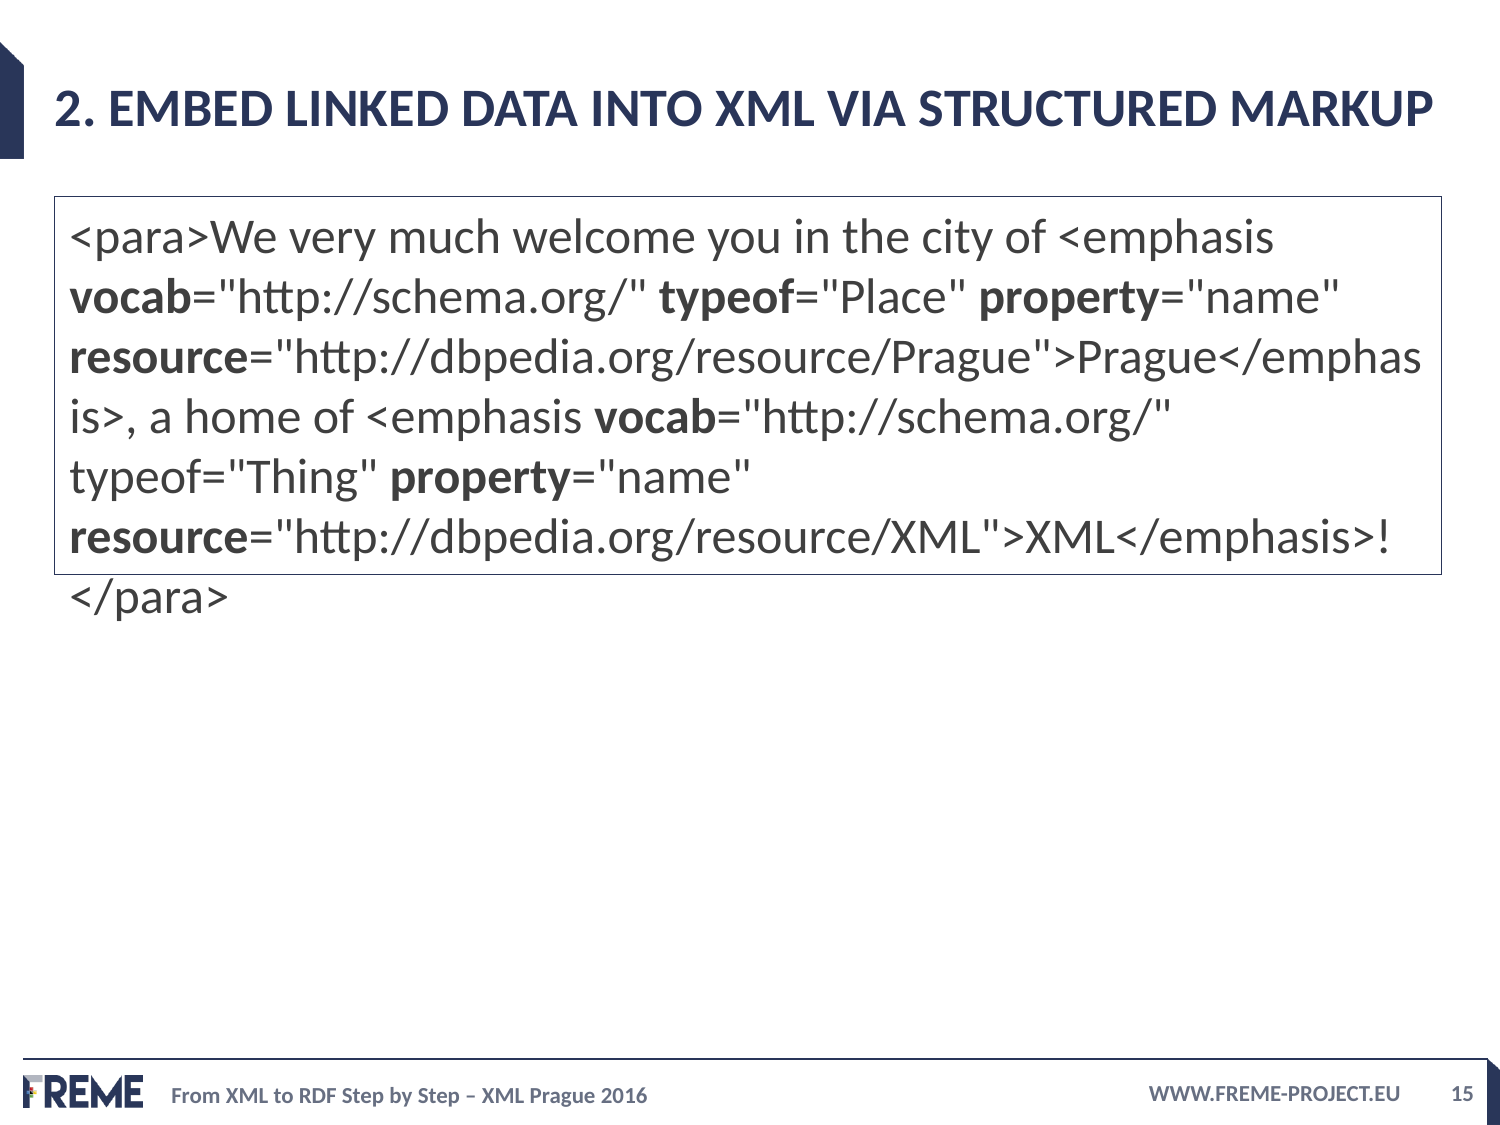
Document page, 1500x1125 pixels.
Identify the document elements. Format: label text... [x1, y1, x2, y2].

title 2. Embed linked data into XML via structured markup [54, 50, 1441, 160]
picture [23, 1075, 143, 1108]
list <para>We very much welcome you in the city of <emphasis vocab="http://schema.org/" typeof="Place" property="name" resource="http://dbpedia.org/resource/Prague">Prague</emphasis>, a home of <emphasis vocab="http://schema.org/" typeof="Thing" property="name" resource="http://dbpedia.org/resource/XML">XML</emphasis>!</para> [54, 196, 1442, 575]
picture [1487, 1058, 1500, 1125]
picture [0, 42, 24, 159]
